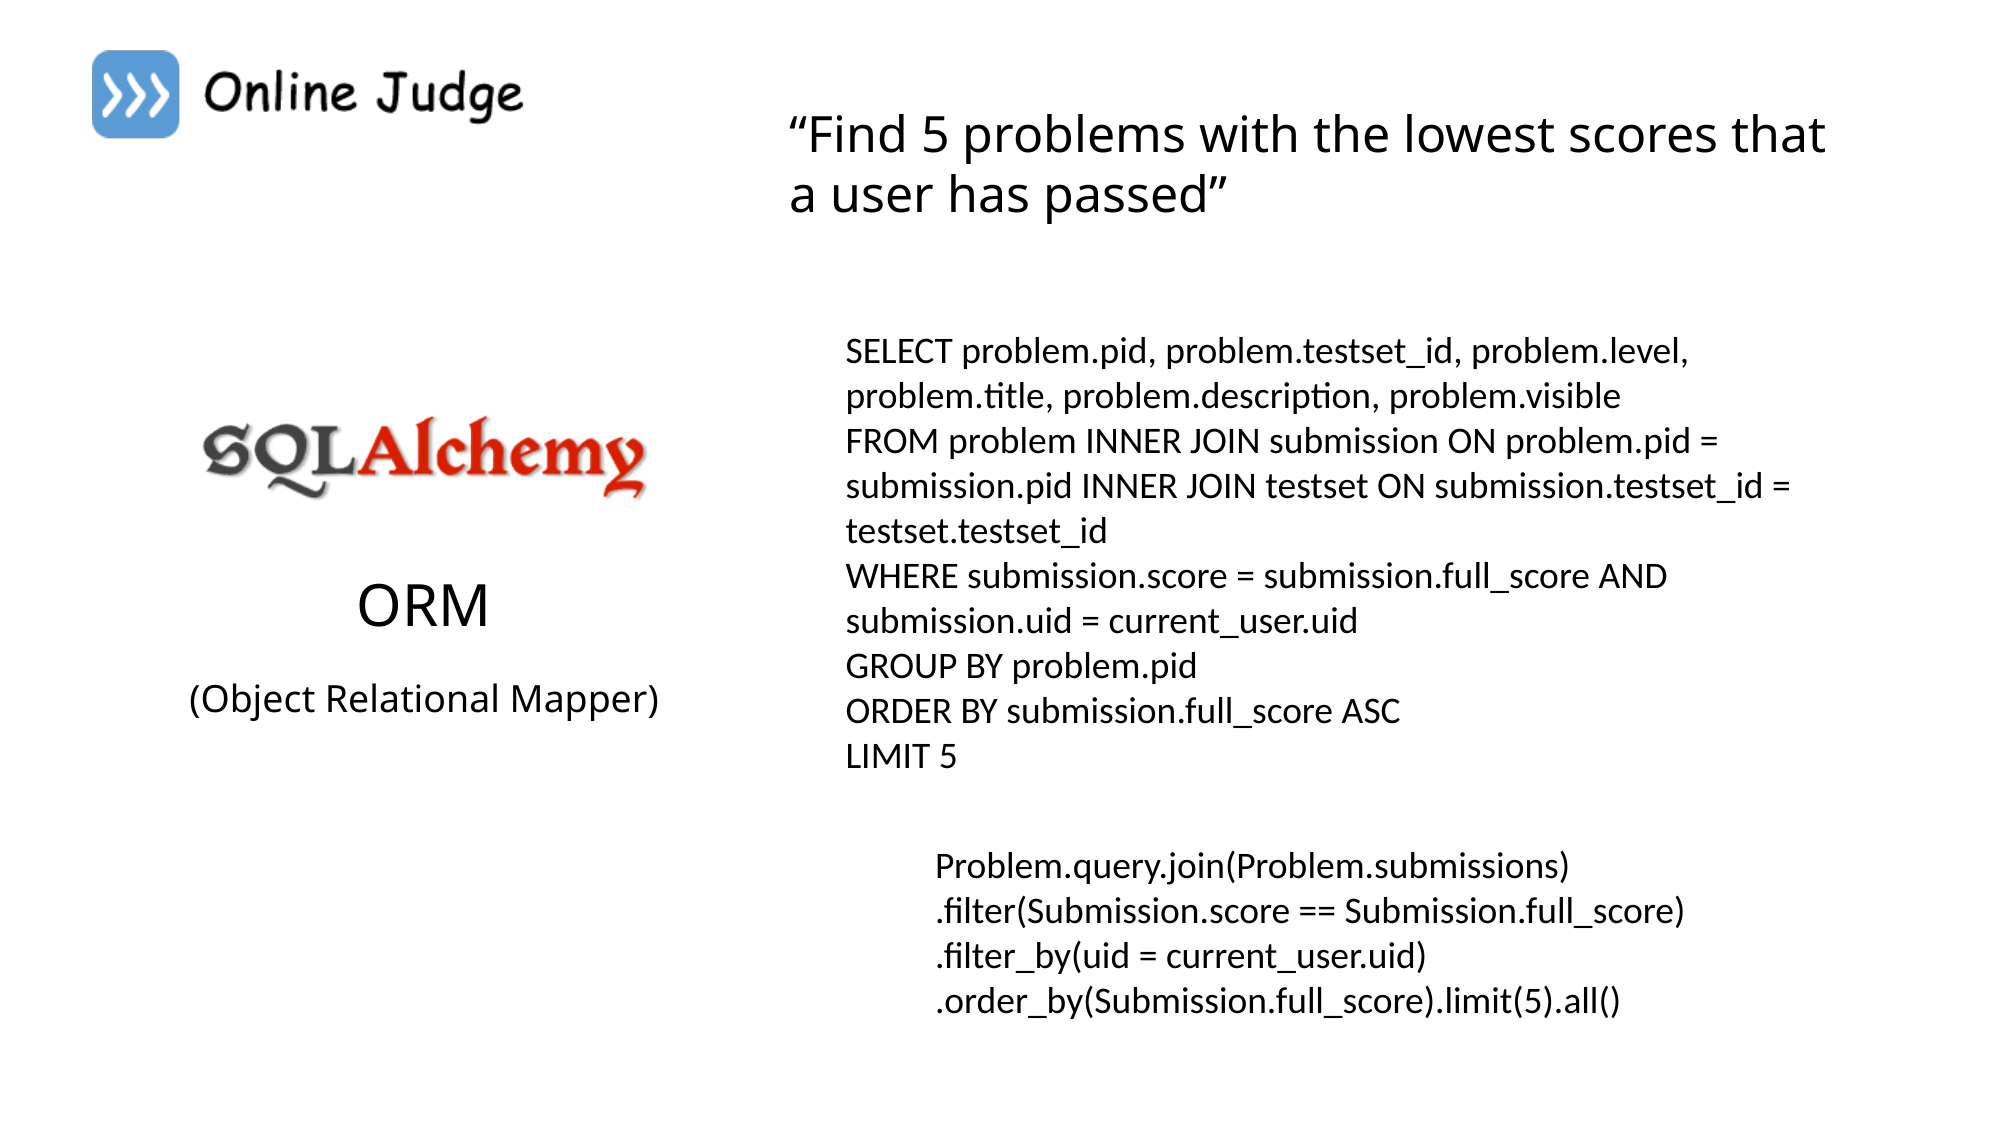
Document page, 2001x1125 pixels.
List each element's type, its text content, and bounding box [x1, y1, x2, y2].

text_box Problem.query.join(Problem.submissions) .filter(Submission.score == Submission.full_score) .filter_by(uid = current_user.uid) .order_by(Submission.full_score).limit(5).all() [920, 833, 1742, 1028]
text_box “Find 5 problems with the lowest scores that a user has passed” [774, 94, 1878, 230]
text_box (Object Relational Mapper) [141, 667, 707, 728]
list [78, 42, 542, 147]
text_box ORM [174, 560, 674, 646]
text_box SELECT problem.pid, problem.testset_id, problem.level, problem.title, problem.description, problem.visible FROM problem INNER JOIN submission ON problem.pid = submission.pid INNER JOIN testset ON submission.testset_id = testset.testset_id WHERE submission.score = submission.full_score AND submission.uid = current_user.uid GROUP BY problem.pid ORDER BY submission.full_score ASC LIMIT 5 [830, 318, 1831, 784]
picture [189, 408, 659, 508]
